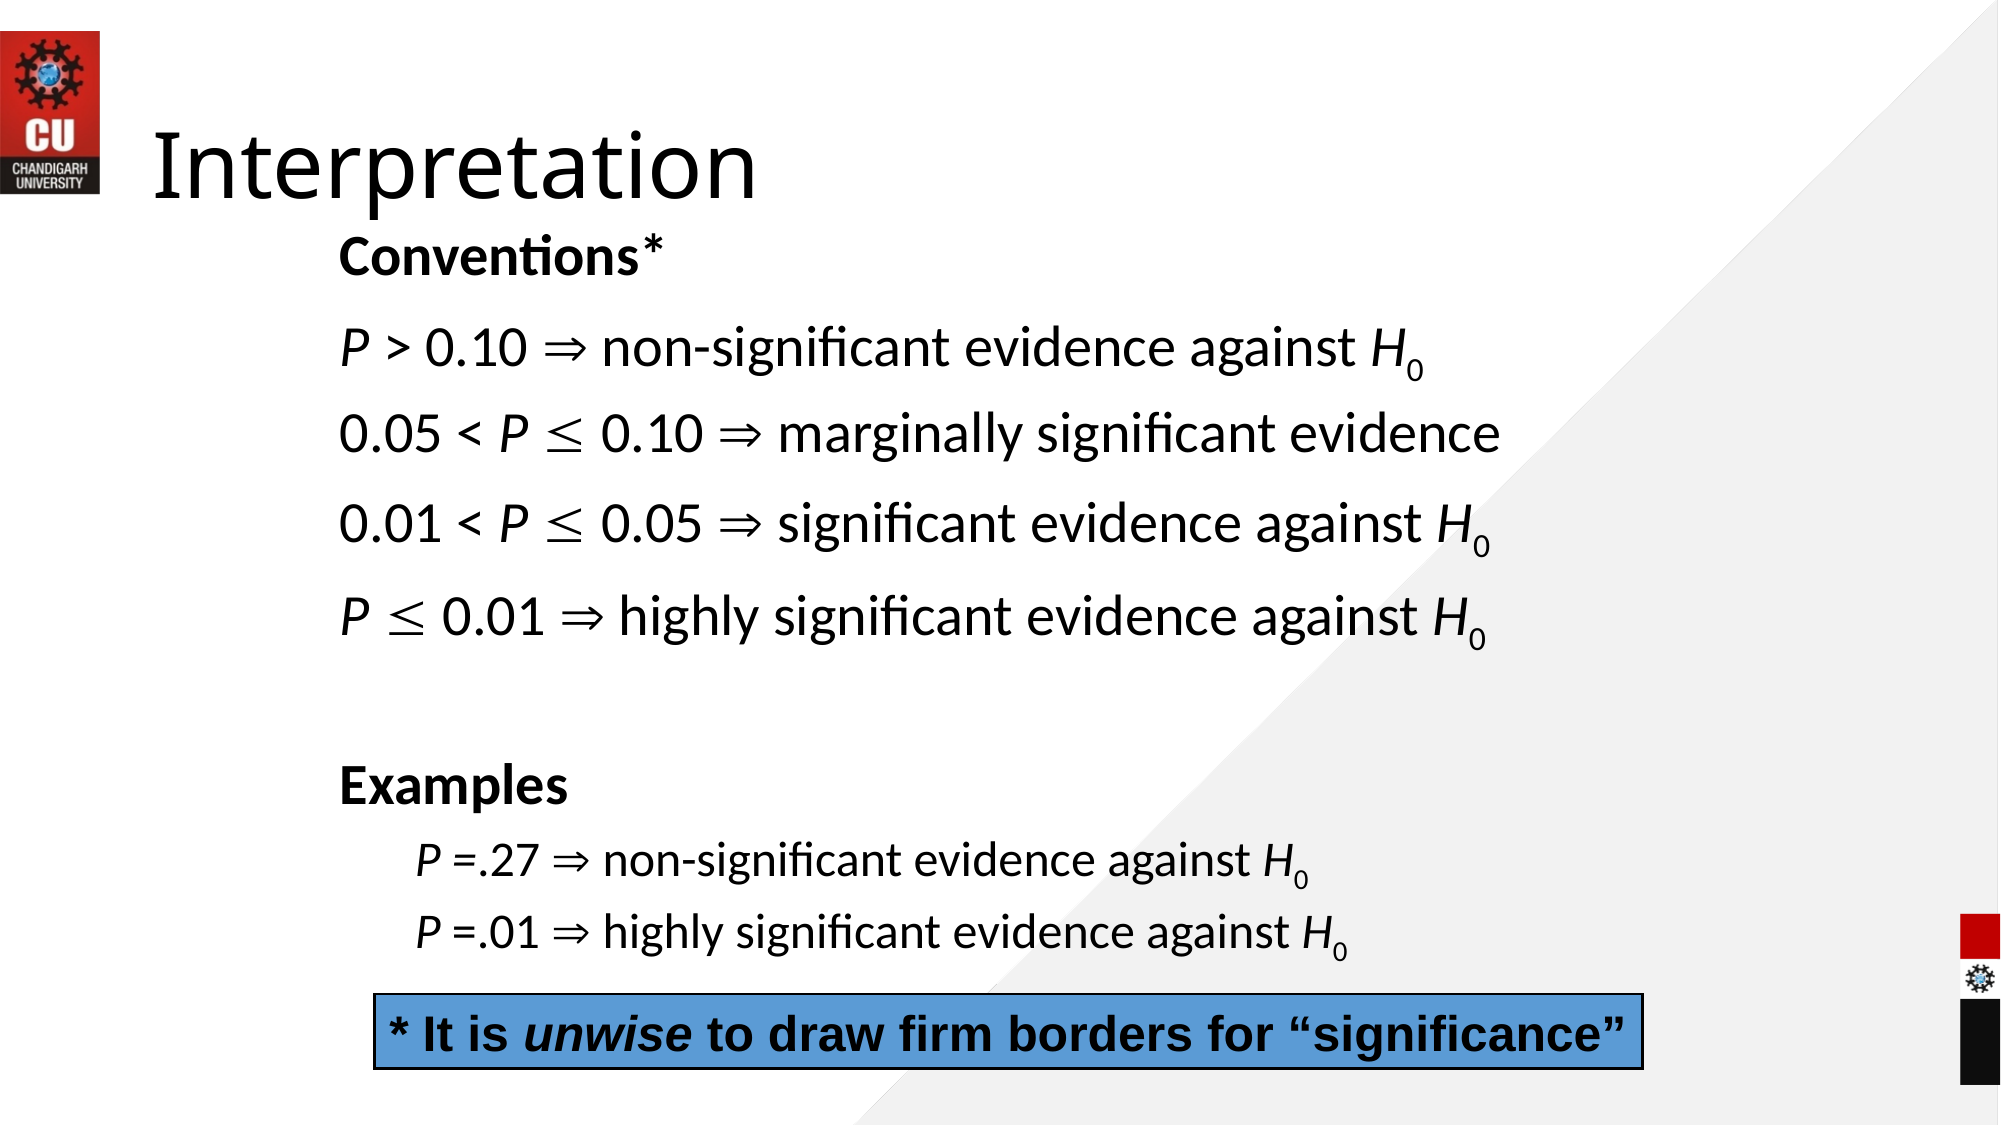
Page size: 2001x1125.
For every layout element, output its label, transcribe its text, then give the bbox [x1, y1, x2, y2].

list Conventions* P > 0.10  non-significant evidence against H0 0.05 < P  0.10  marginally significant evidence 0.01 < P  0.05  significant evidence against H0 P  0.01  highly significant evidence against H0 Examples P =.27  non-significant evidence against H0 P =.01  highly significant evidence against H0 [324, 217, 1675, 968]
picture [0, 0, 2001, 1125]
text_box * It is unwise to draw firm borders for “significance” [374, 993, 1643, 1069]
title Interpretation [137, 59, 1863, 278]
